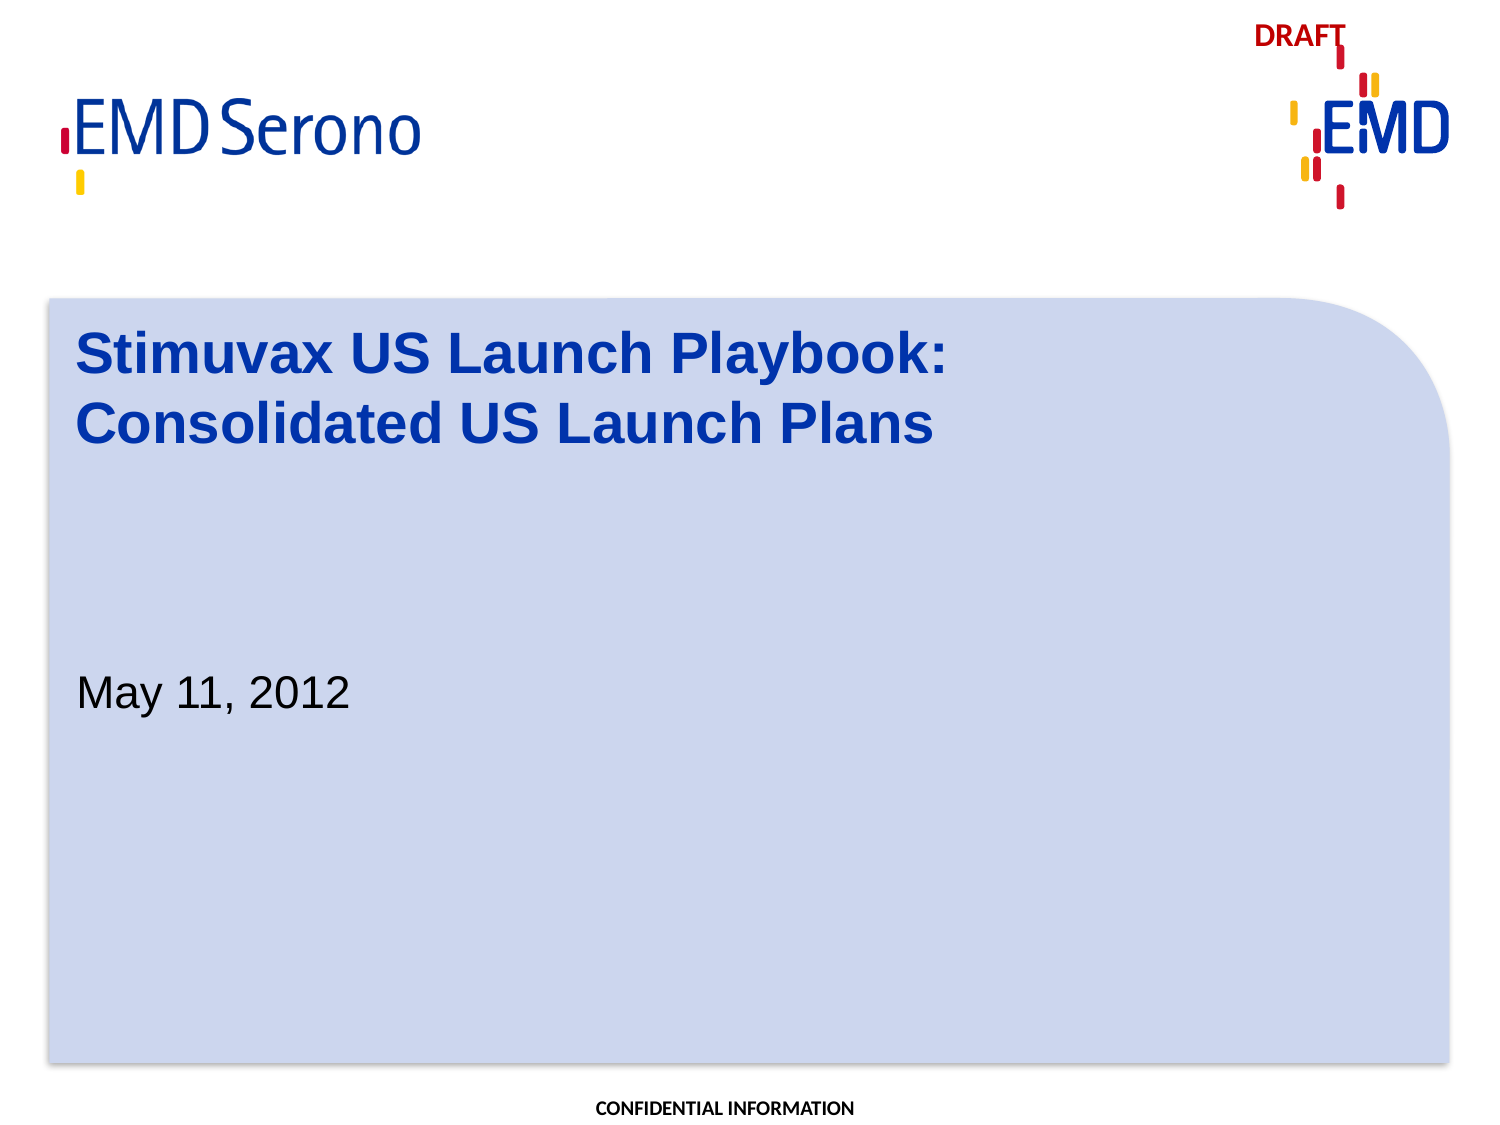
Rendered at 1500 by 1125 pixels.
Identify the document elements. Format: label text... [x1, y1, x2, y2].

picture [61, 98, 420, 195]
subtitle May 11, 2012 [76, 534, 958, 772]
title Stimuvax US Launch Playbook: Consolidated US Launch Plans [74, 315, 1230, 536]
